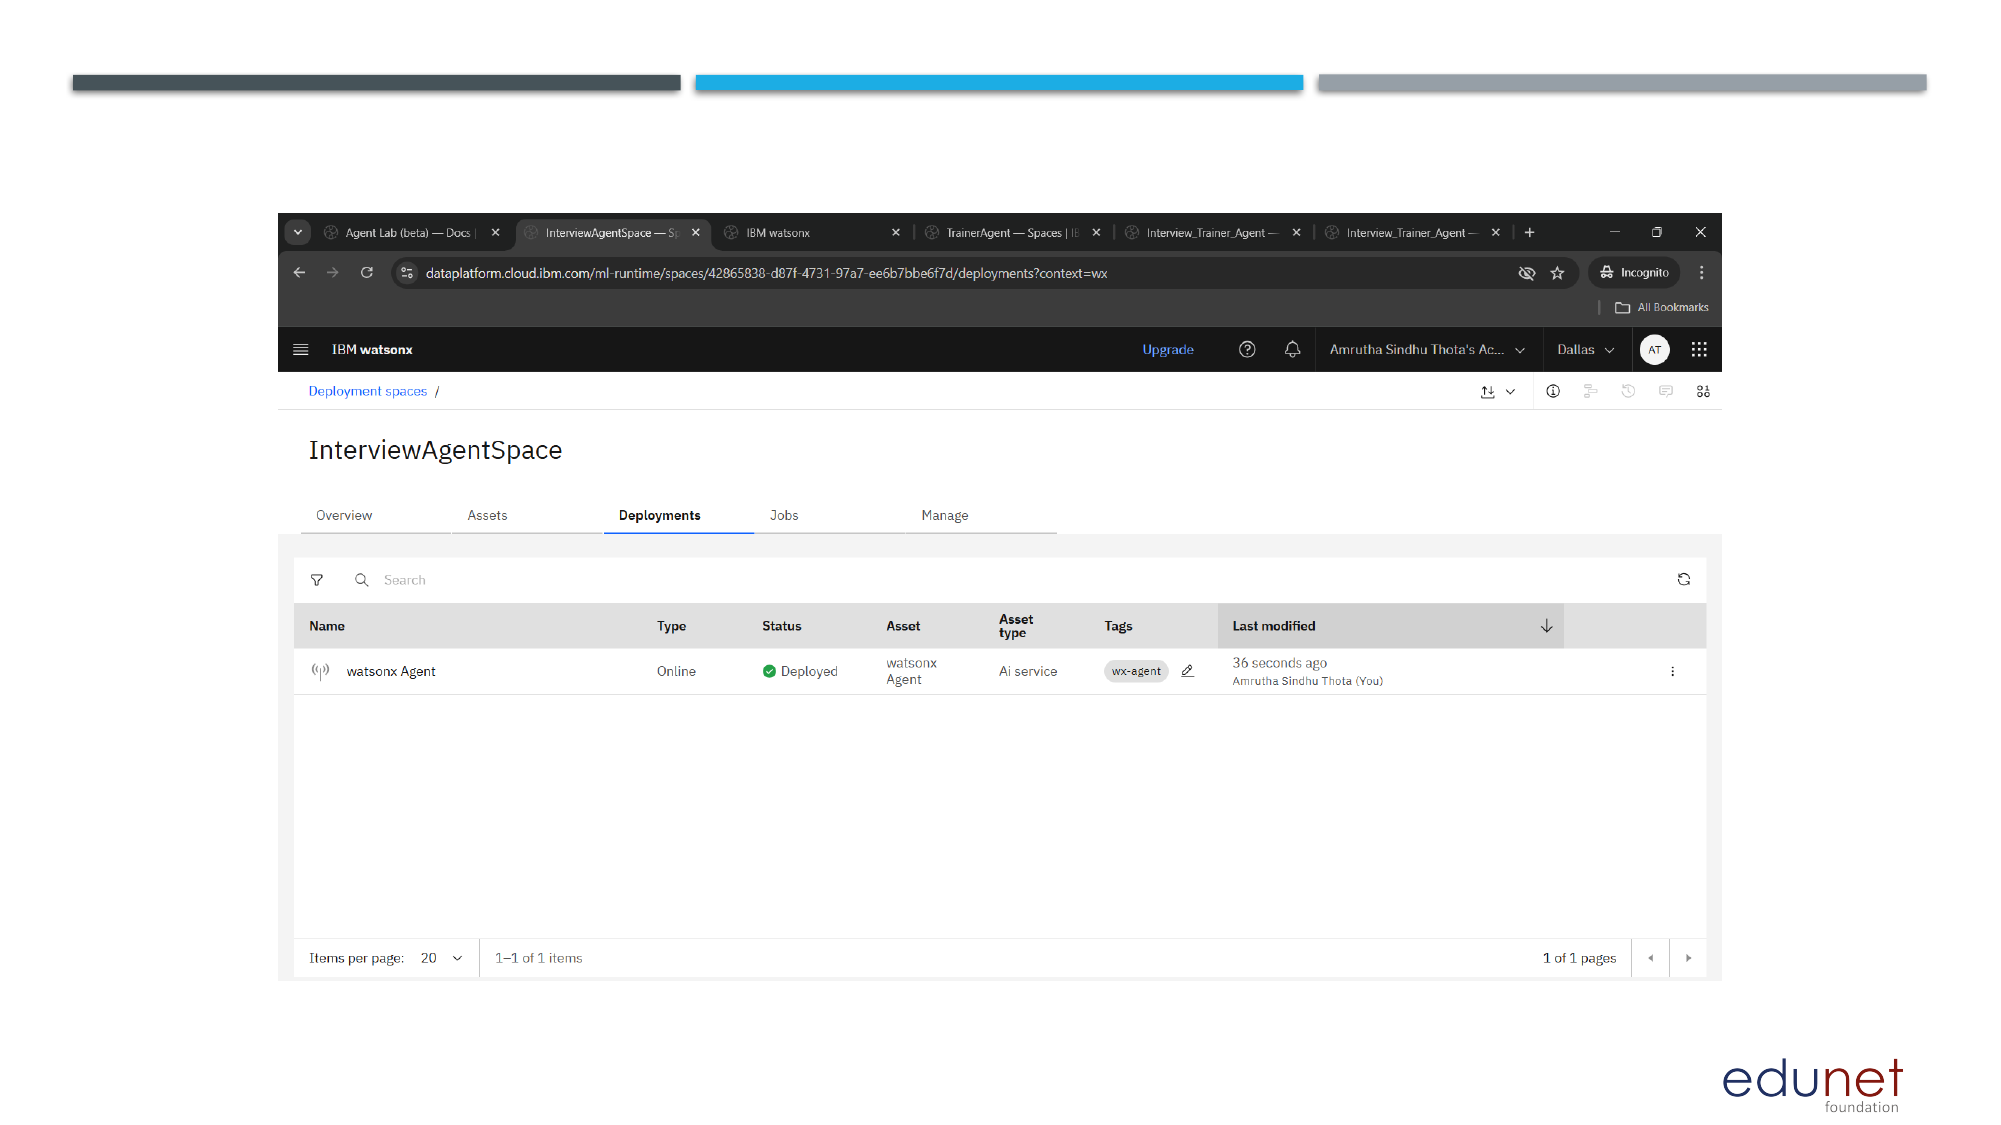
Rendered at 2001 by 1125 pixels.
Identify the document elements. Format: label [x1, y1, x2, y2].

picture [1719, 1056, 1905, 1116]
list [277, 212, 1723, 981]
